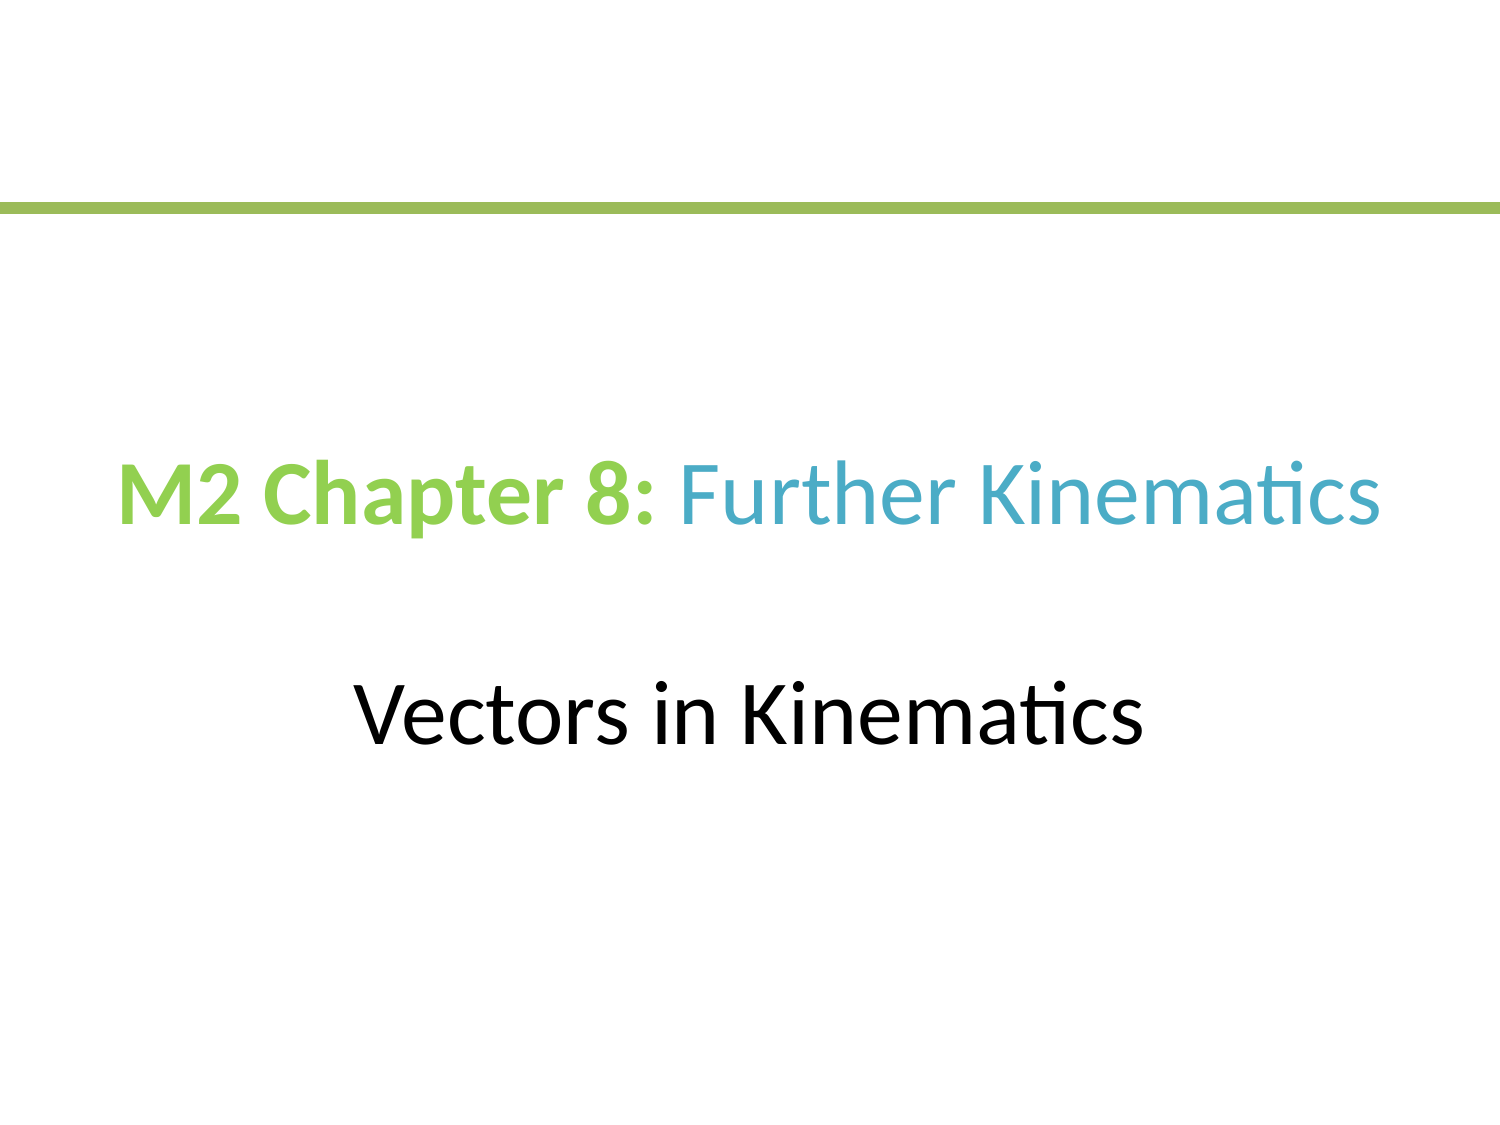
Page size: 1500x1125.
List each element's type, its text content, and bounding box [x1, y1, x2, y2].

title M2 Chapter 8: Further Kinematics Vectors in Kinematics [41, 349, 1459, 846]
